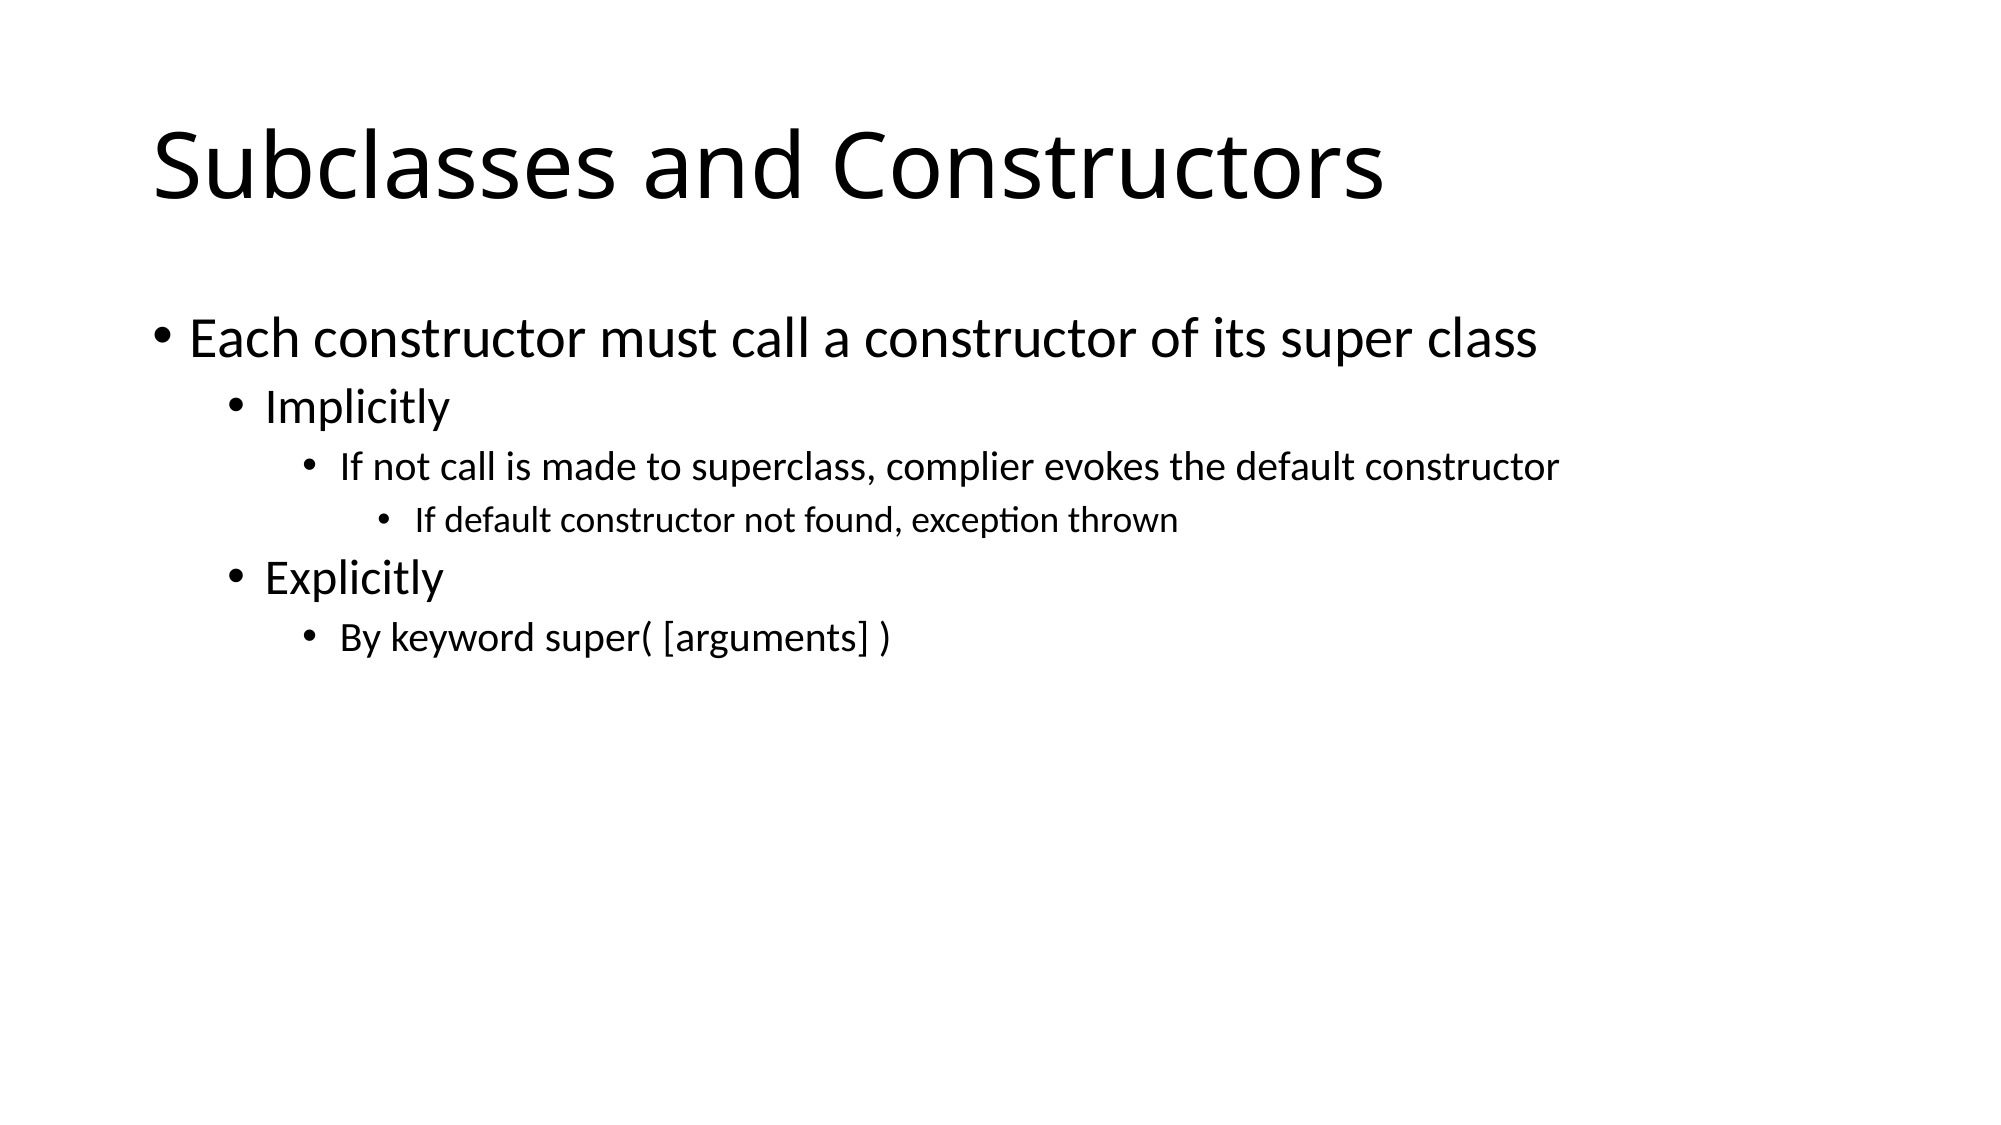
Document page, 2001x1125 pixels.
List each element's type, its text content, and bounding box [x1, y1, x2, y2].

title Subclasses and Constructors [137, 59, 1863, 278]
list Each constructor must call a constructor of its super class Implicitly If not call is made to superclass, complier evokes the default constructor If default constructor not found, exception thrown Explicitly By keyword super( [arguments] ) [137, 299, 1863, 1014]
